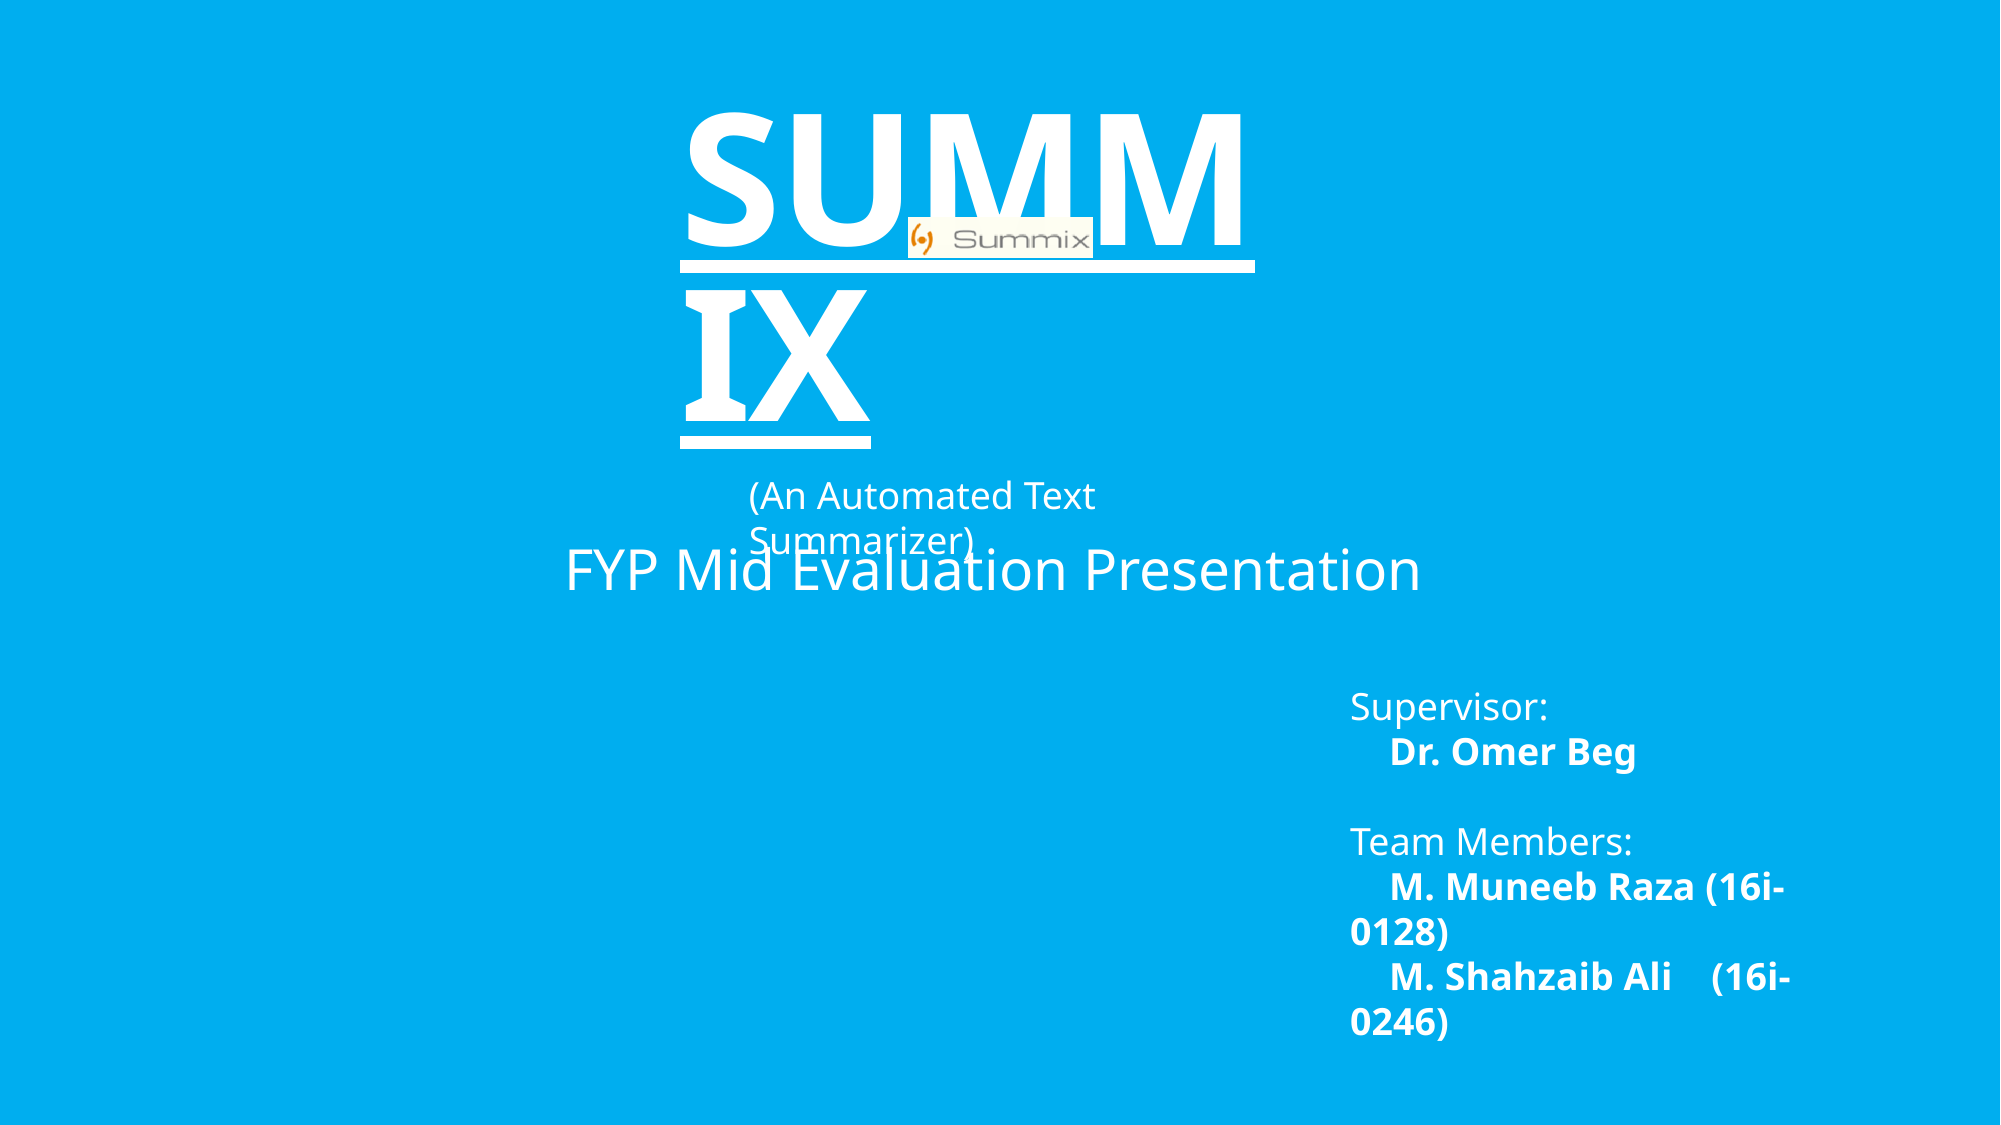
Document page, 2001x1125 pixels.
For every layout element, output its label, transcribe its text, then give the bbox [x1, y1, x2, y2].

text_box (An Automated Text Summarizer) [733, 464, 1267, 570]
subtitle FYP Mid Evaluation Presentation [549, 537, 1481, 652]
picture [794, 115, 900, 246]
picture [1101, 115, 1240, 244]
text_box Supervisor: Dr. Omer Beg Team Members: M. Muneeb Raza (16i-0128) M. Shahzaib Ali (16i-0246) [1335, 674, 1834, 1050]
picture [689, 113, 773, 246]
title SUMMIX [665, 257, 1336, 465]
picture [909, 115, 1092, 257]
